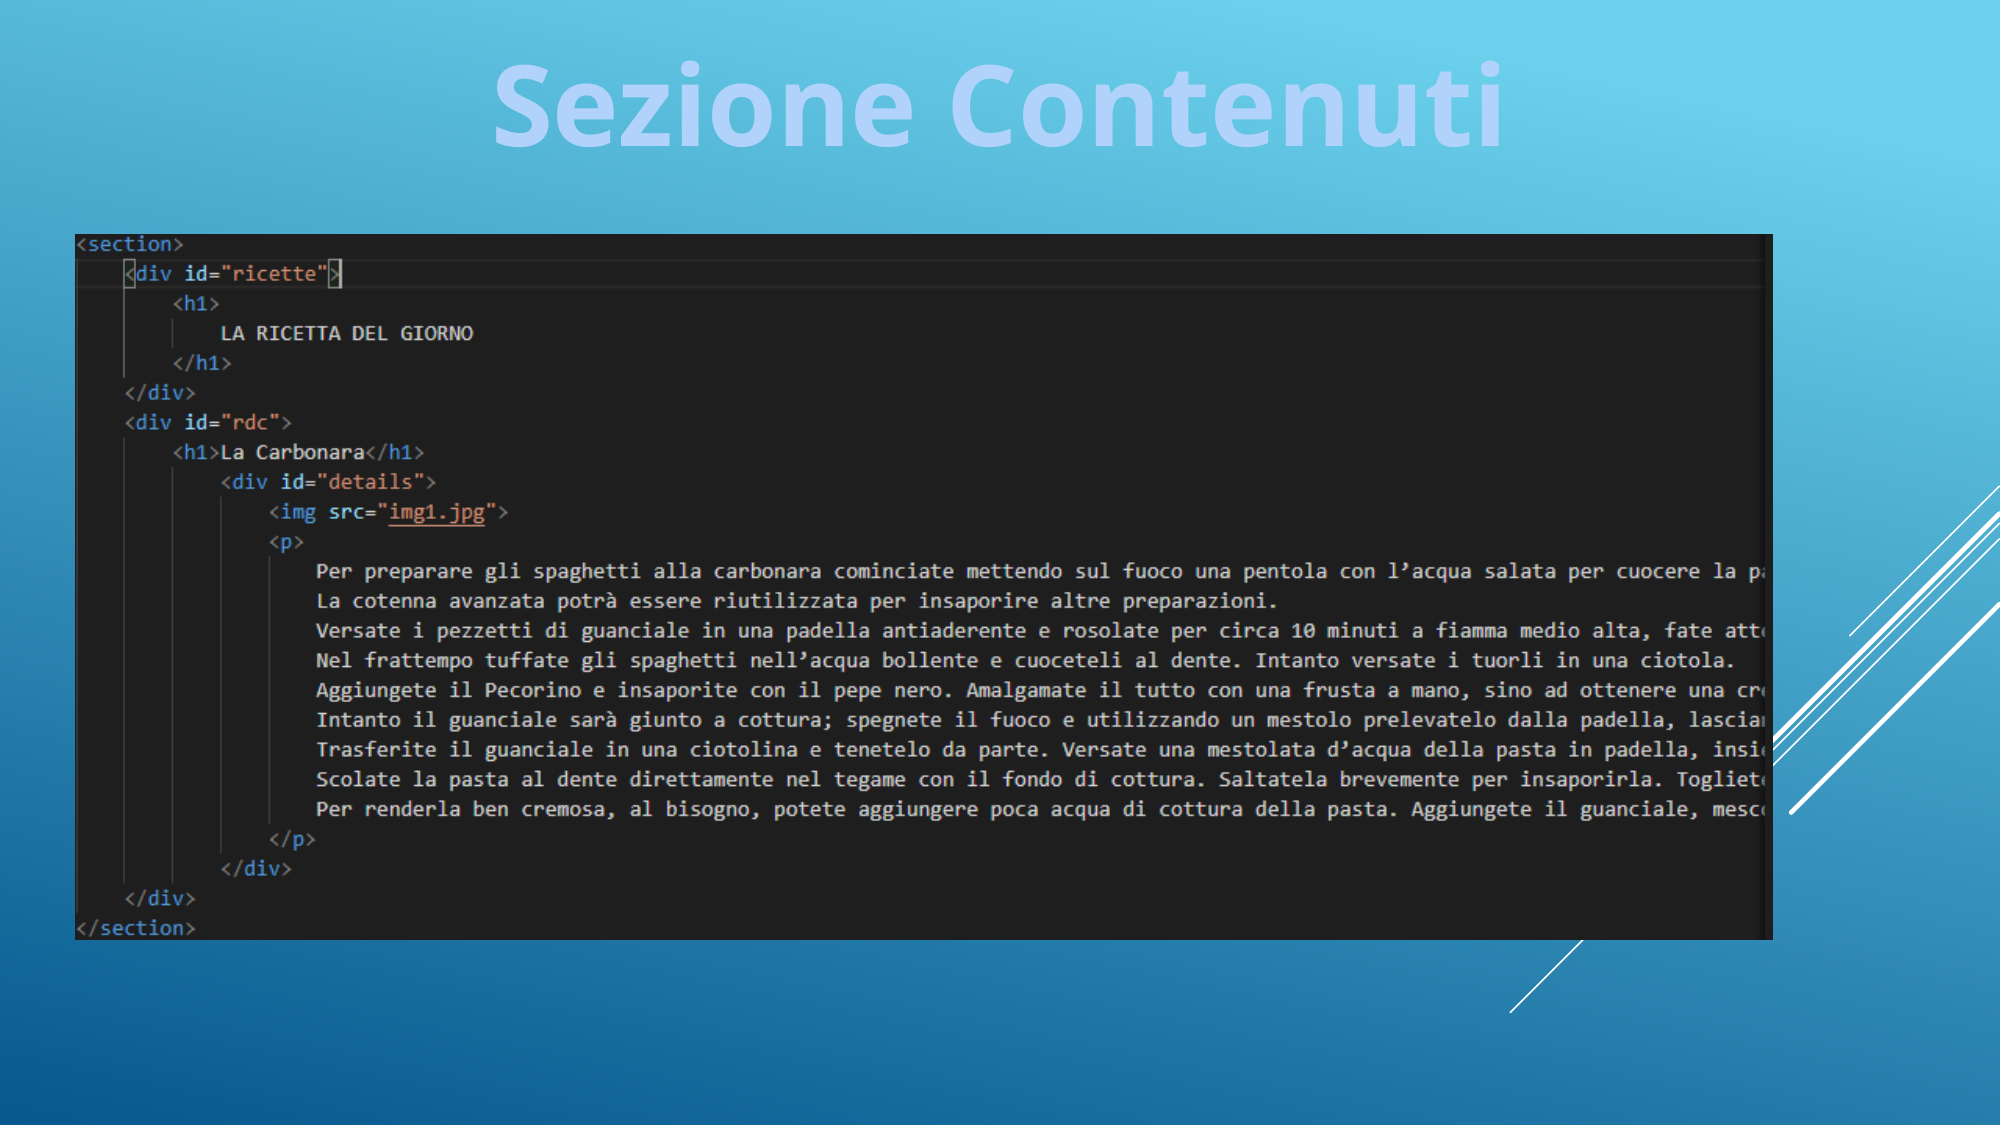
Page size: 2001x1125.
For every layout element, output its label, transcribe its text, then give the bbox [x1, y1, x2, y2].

text_box Sezione Contenuti [476, 26, 1524, 177]
picture [75, 234, 1773, 940]
